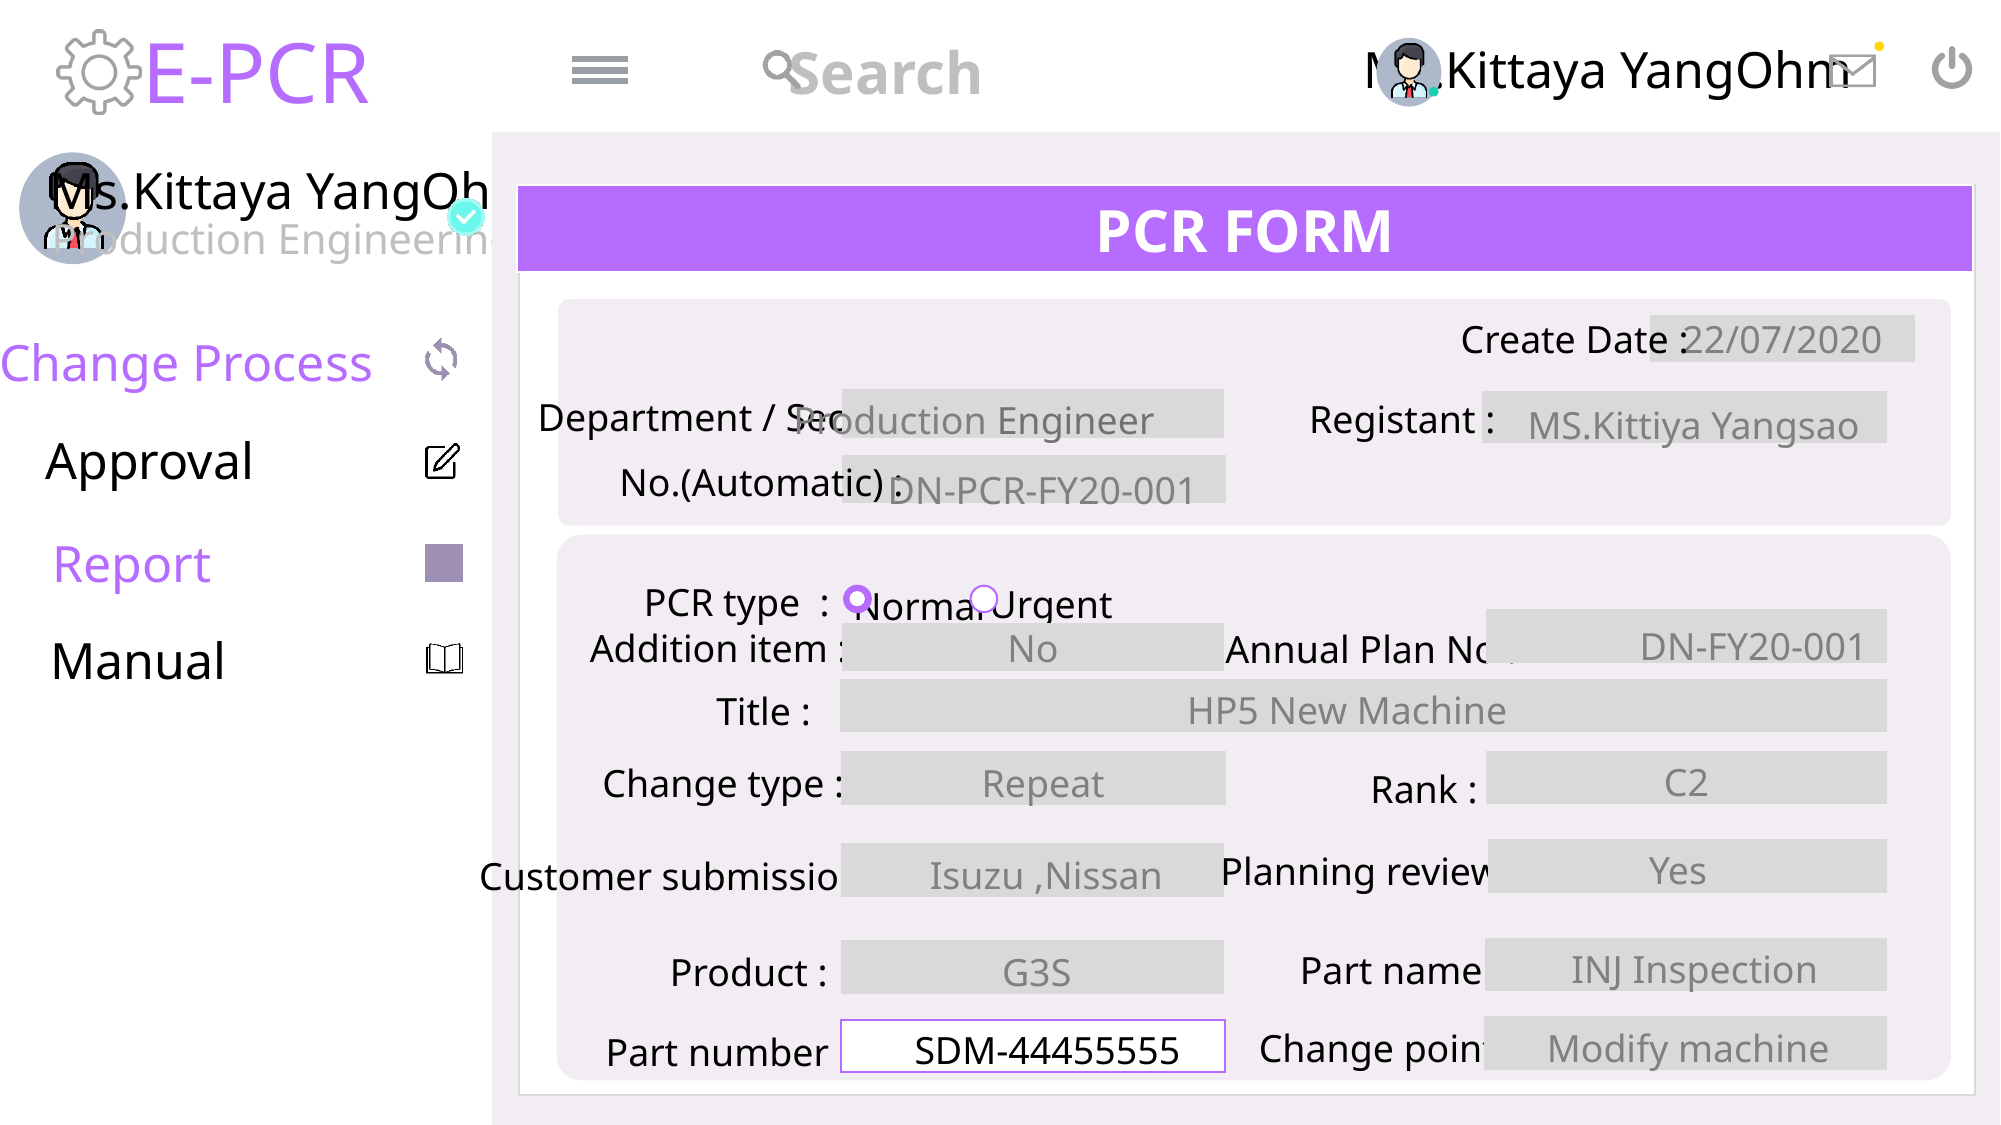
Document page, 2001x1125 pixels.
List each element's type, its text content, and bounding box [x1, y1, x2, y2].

text_box Change point : [1243, 1017, 1484, 1078]
text_box [492, 0, 2000, 132]
text_box MS.Kittiya Yangsao [1512, 394, 1875, 454]
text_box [841, 941, 1224, 1002]
text_box Part name : [1285, 939, 1485, 1000]
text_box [841, 752, 1226, 813]
picture [425, 544, 463, 582]
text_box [56, 13, 387, 130]
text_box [842, 389, 1224, 451]
text_box Ms.Kittaya YangOhm [1348, 30, 1868, 106]
text_box Production Engineering [36, 205, 492, 271]
text_box No [842, 623, 1224, 671]
text_box [1511, 391, 1887, 443]
text_box Planning review : [1205, 840, 1488, 901]
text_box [841, 679, 1887, 741]
text_box Approval [30, 422, 270, 498]
picture [426, 640, 463, 676]
picture [1829, 47, 1876, 94]
text_box [558, 299, 1951, 526]
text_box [841, 844, 1224, 905]
text_box No.(Automatic) : [604, 452, 919, 512]
text_box DN-FY20-001 [1624, 615, 1932, 675]
text_box Manual [35, 622, 242, 698]
text_box Change Process [0, 324, 389, 400]
text_box PCR FORM [516, 184, 1974, 273]
text_box Product : [655, 941, 841, 1002]
text_box [843, 584, 872, 614]
text_box [556, 534, 1951, 1081]
text_box Title : [701, 680, 826, 741]
text_box [1486, 609, 1887, 663]
text_box Annual Plan No : [1210, 618, 1532, 679]
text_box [1485, 938, 1887, 1000]
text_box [571, 58, 629, 82]
text_box [919, 455, 1226, 503]
text_box [518, 184, 1976, 1096]
text_box [1196, 1019, 1226, 1073]
text_box [1874, 41, 1885, 52]
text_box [1484, 1017, 1887, 1078]
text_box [1376, 37, 1442, 107]
text_box Addition item : [574, 617, 863, 678]
text_box Normal [838, 575, 974, 623]
text_box Part number : [590, 1021, 864, 1081]
text_box Rank : [1355, 759, 1493, 819]
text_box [1488, 839, 1887, 901]
text_box Search [773, 28, 999, 114]
text_box Create Date : [1445, 308, 1704, 369]
text_box Department / Section : [522, 386, 950, 447]
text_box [19, 152, 127, 265]
picture [425, 443, 461, 479]
text_box Urgent [974, 573, 1128, 623]
text_box [492, 132, 2000, 1125]
text_box [849, 591, 865, 607]
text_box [1486, 751, 1887, 813]
picture [1930, 46, 1974, 89]
text_box Ms.Kittaya YangOhm [127, 152, 492, 205]
text_box Customer submission : [464, 845, 841, 905]
text_box SDM-44455555 [899, 1019, 1196, 1080]
text_box [840, 1019, 899, 1073]
picture [419, 337, 463, 381]
text_box Change type : [587, 753, 841, 813]
text_box Report [37, 524, 227, 600]
text_box PCR type : [629, 571, 845, 617]
text_box DN-PCR-FY20-001 [873, 459, 1213, 520]
picture [439, 190, 492, 243]
picture [762, 50, 801, 89]
text_box Registant : [1294, 388, 1511, 448]
text_box [0, 0, 492, 1125]
text_box 22/07/2020 [1704, 315, 1915, 362]
text_box [969, 584, 999, 614]
